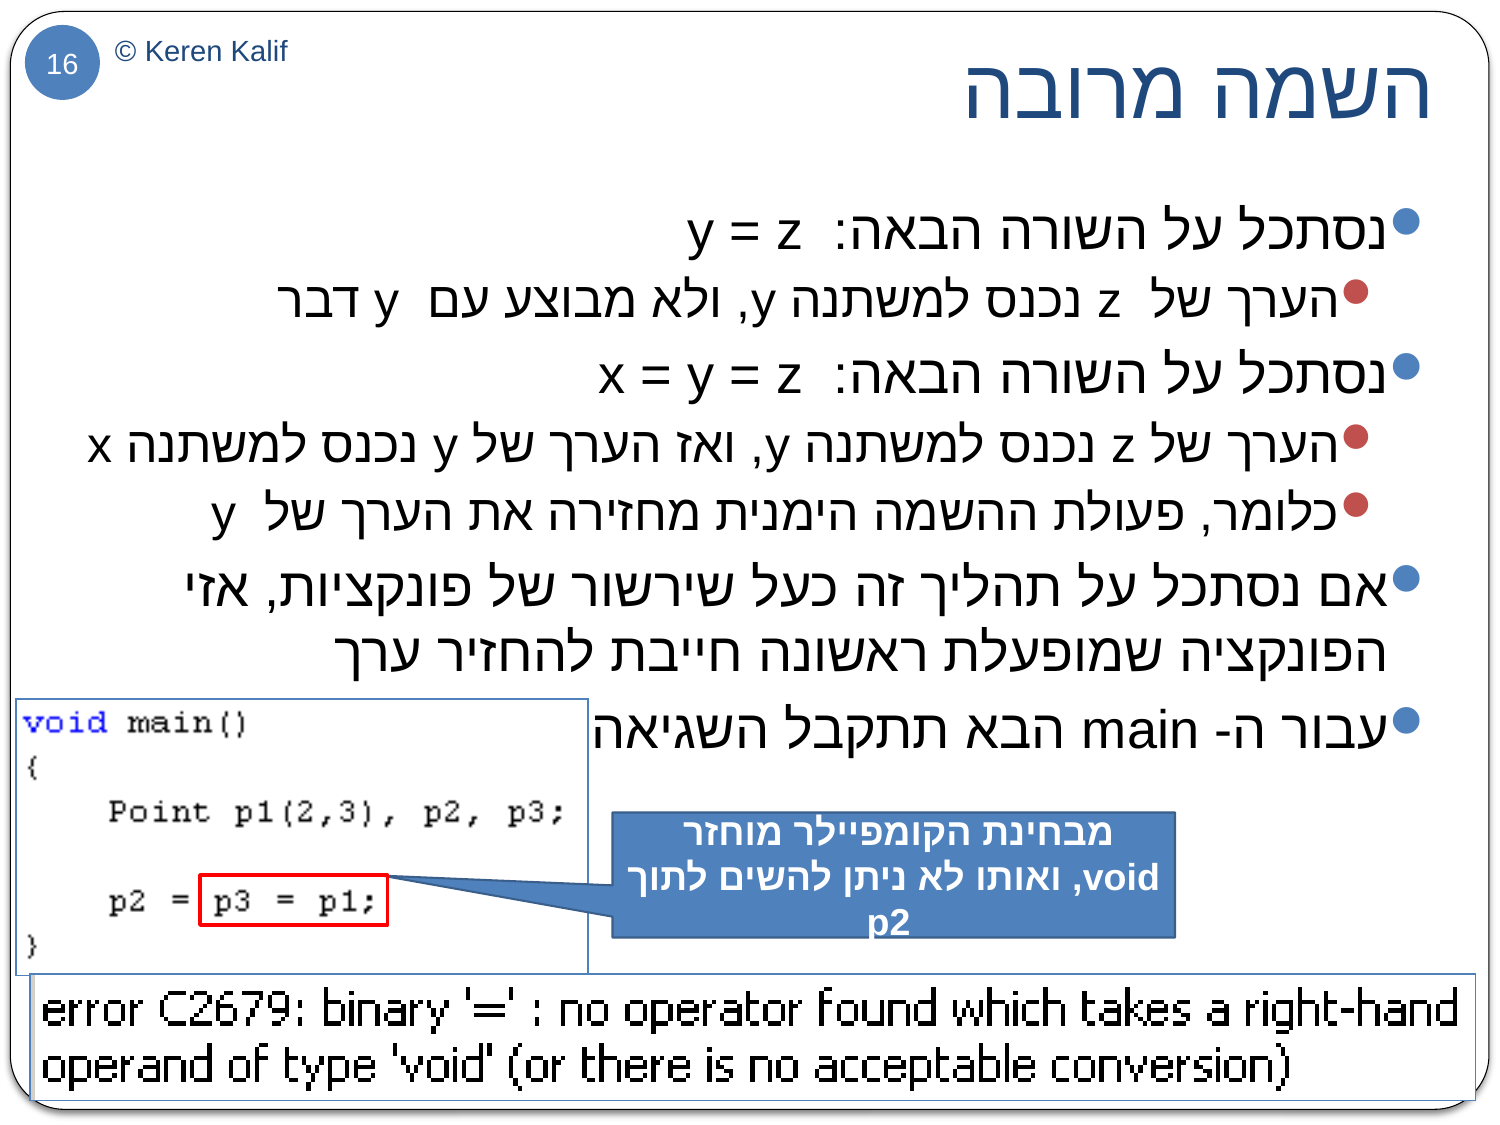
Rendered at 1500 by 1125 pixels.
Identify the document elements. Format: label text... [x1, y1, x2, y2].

list נסתכל על השורה הבאה: y = z הערך של z נכנס למשתנה y, ולא מבוצע עם y דבר נסתכל על השורה הבאה: x = y = z הערך של z נכנס למשתנה y, ואז הערך של y נכנס למשתנה x כלומר, פעולת ההשמה הימנית מחזירה את הערך של y אם נסתכל על תהליך זה כעל שירשור של פונקציות, אזי הפונקציה שמופעלת ראשונה חייבת להחזיר ערך עבור ה- main הבא תתקבל השגיאה: [49, 187, 1451, 973]
footer © Keren Kalif [99, 12, 750, 88]
picture [16, 699, 1476, 1101]
slide_number 16 [24, 24, 100, 100]
text_box מבחינת הקומפיילר מוחזר void, ואותו לא ניתן להשים לתוך p2 [593, 811, 1177, 939]
title השמה מרובה [49, 0, 1451, 151]
